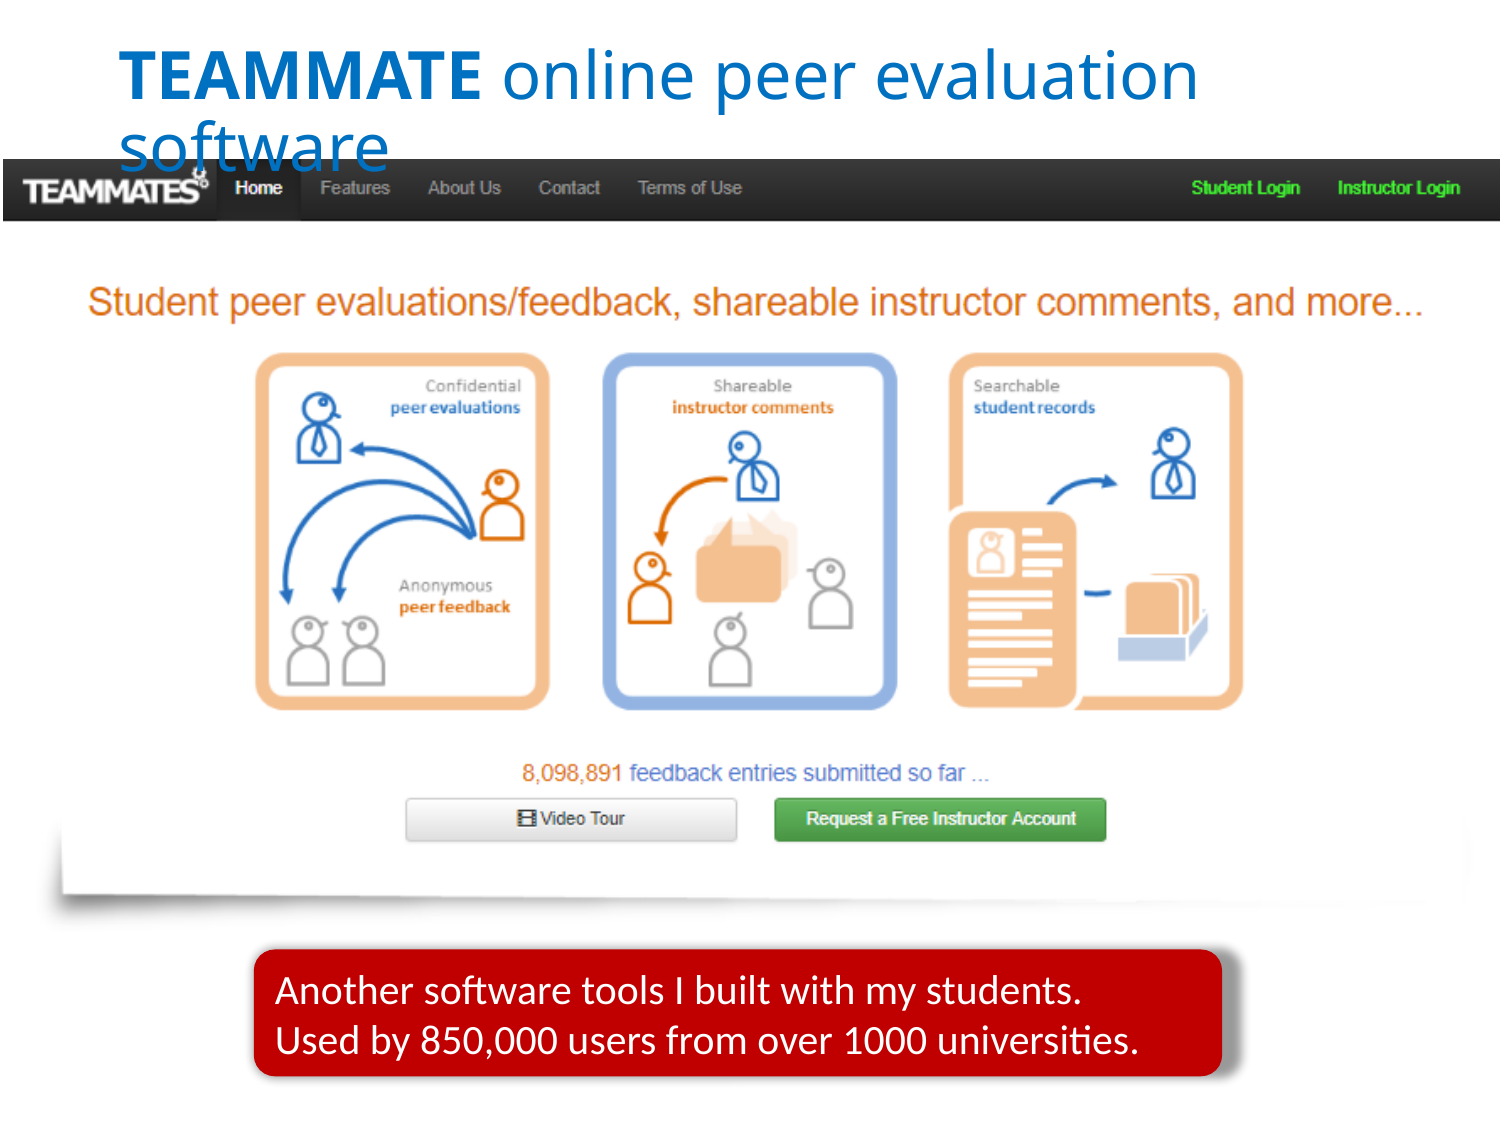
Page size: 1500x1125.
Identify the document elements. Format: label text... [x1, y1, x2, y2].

title TEAMMATE online peer evaluation software [103, 59, 1397, 159]
picture [3, 159, 1500, 950]
text_box Another software tools I built with my students. Used by 850,000 users from over 1000 universities. [252, 950, 1224, 1078]
